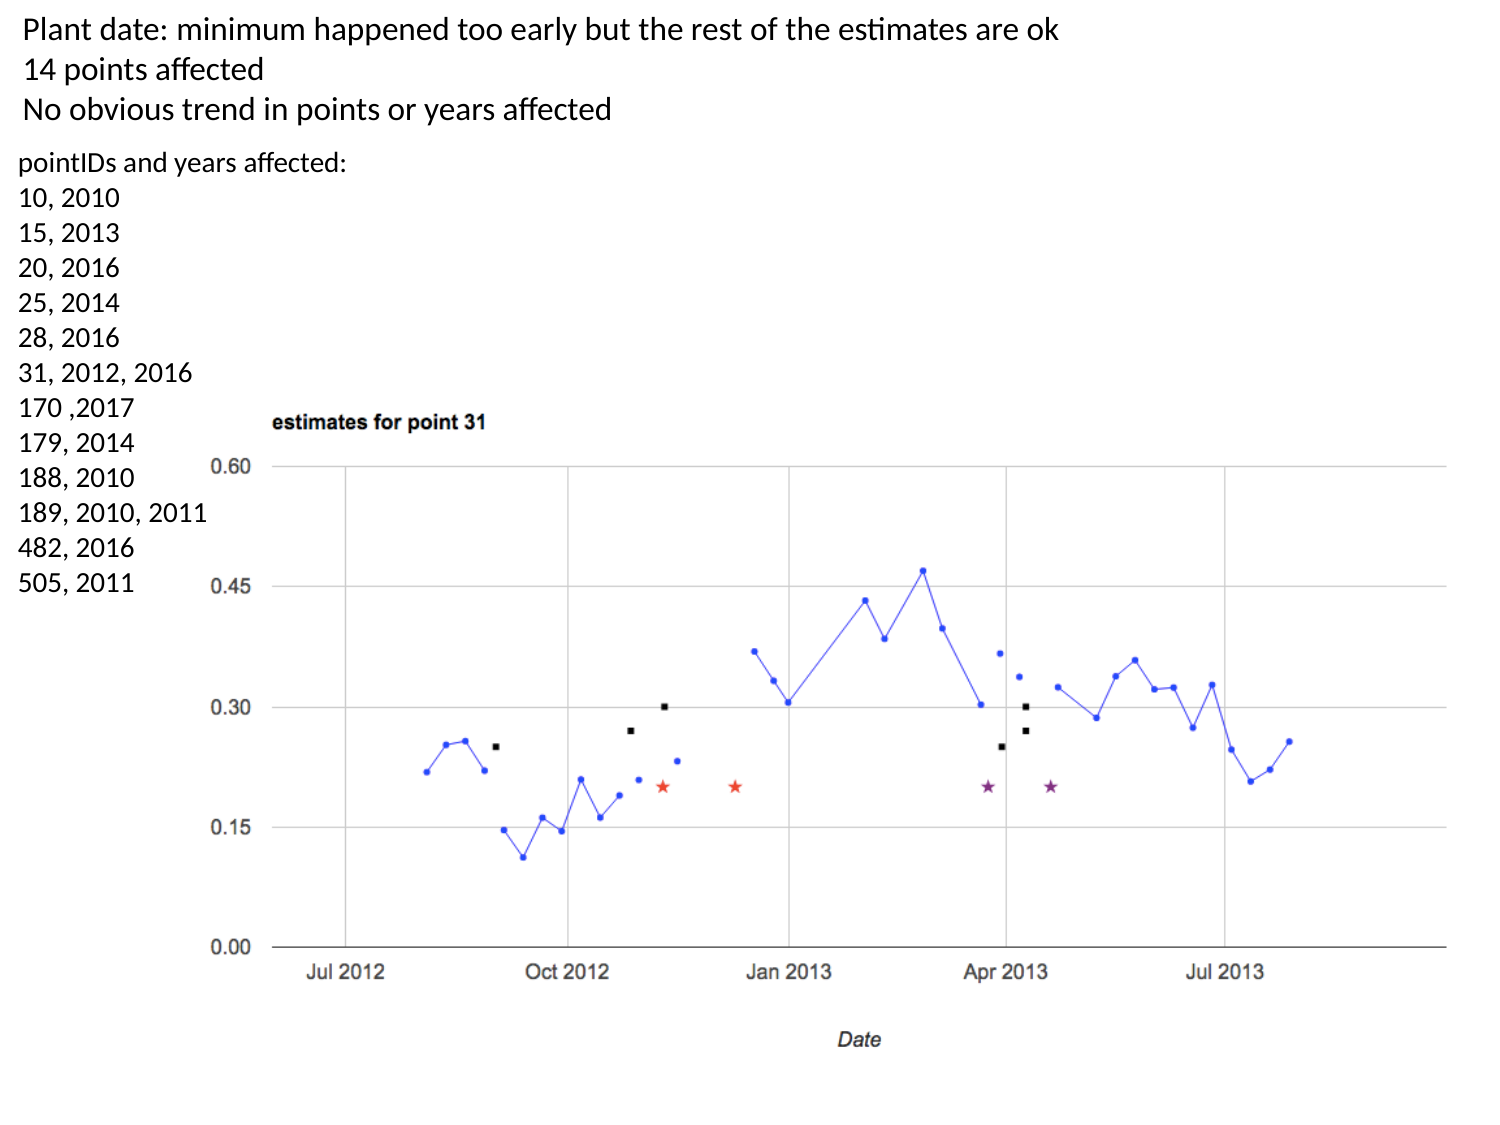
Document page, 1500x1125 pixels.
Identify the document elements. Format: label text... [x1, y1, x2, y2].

text_box Plant date: minimum happened too early but the rest of the estimates are ok 14 points affected No obvious trend in points or years affected [8, 0, 1076, 135]
picture [184, 393, 1461, 1060]
text_box pointIDs and years affected: 10, 2010 15, 2013 20, 2016 25, 2014 28, 2016 31, 2012, 2016 170 ,2017 179, 2014 188, 2010 189, 2010, 2011 482, 2016 505, 2011 [3, 136, 363, 606]
